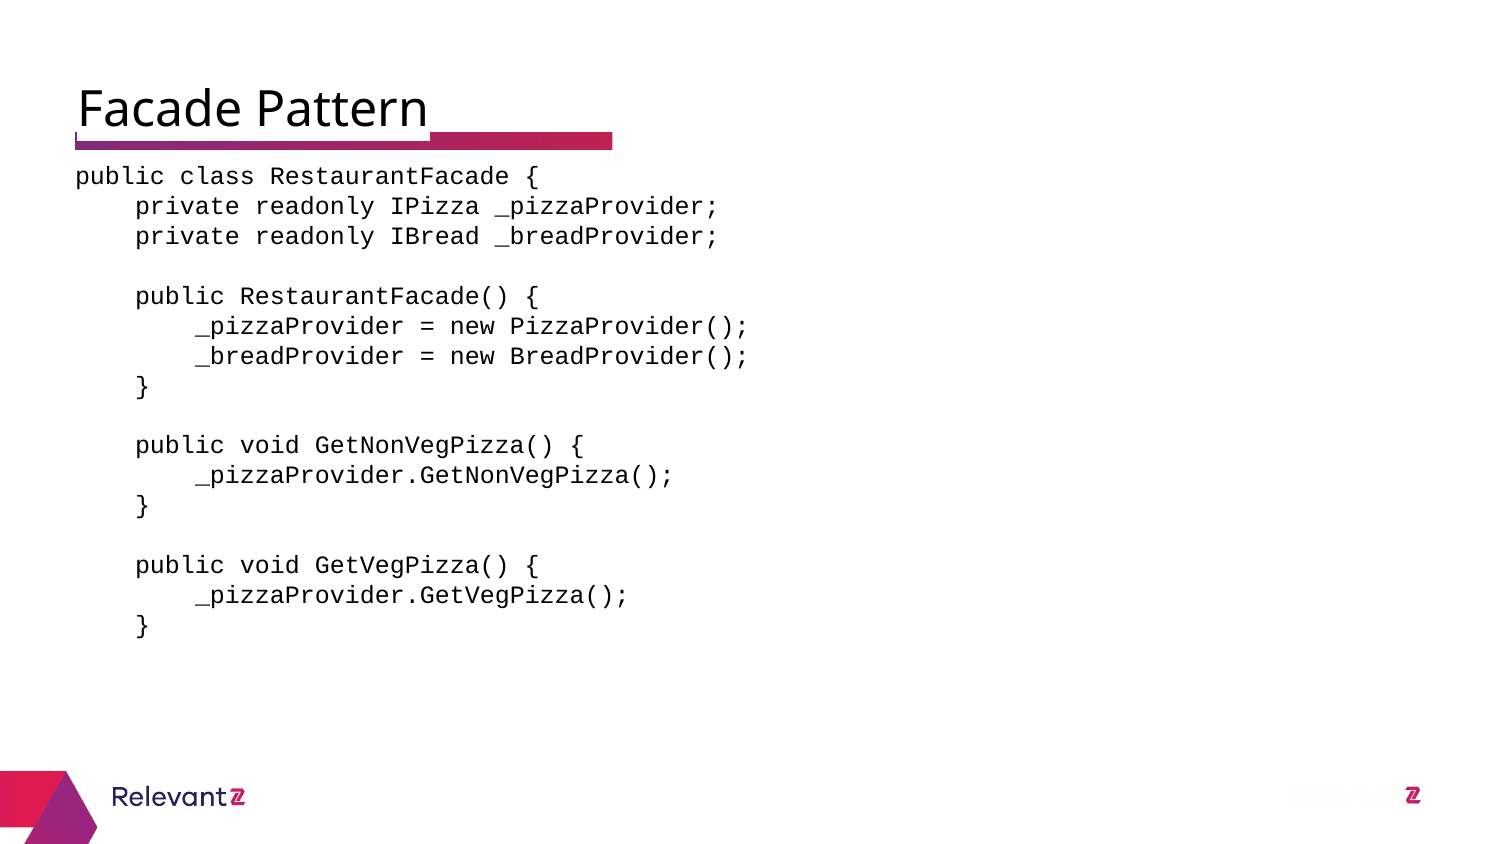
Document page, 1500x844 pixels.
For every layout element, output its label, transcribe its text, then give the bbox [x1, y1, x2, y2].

text_box Facade Pattern [62, 52, 1243, 152]
picture [109, 782, 250, 810]
picture [0, 769, 101, 844]
title public class RestaurantFacade { private readonly IPizza _pizzaProvider; private readonly IBread _breadProvider; public RestaurantFacade() { _pizzaProvider = new PizzaProvider(); _breadProvider = new BreadProvider(); } public void GetNonVegPizza() { _pizzaProvider.GetNonVegPizza(); } public void GetVegPizza() { _pizzaProvider.GetVegPizza(); } [75, 159, 1366, 721]
picture [1284, 782, 1425, 810]
